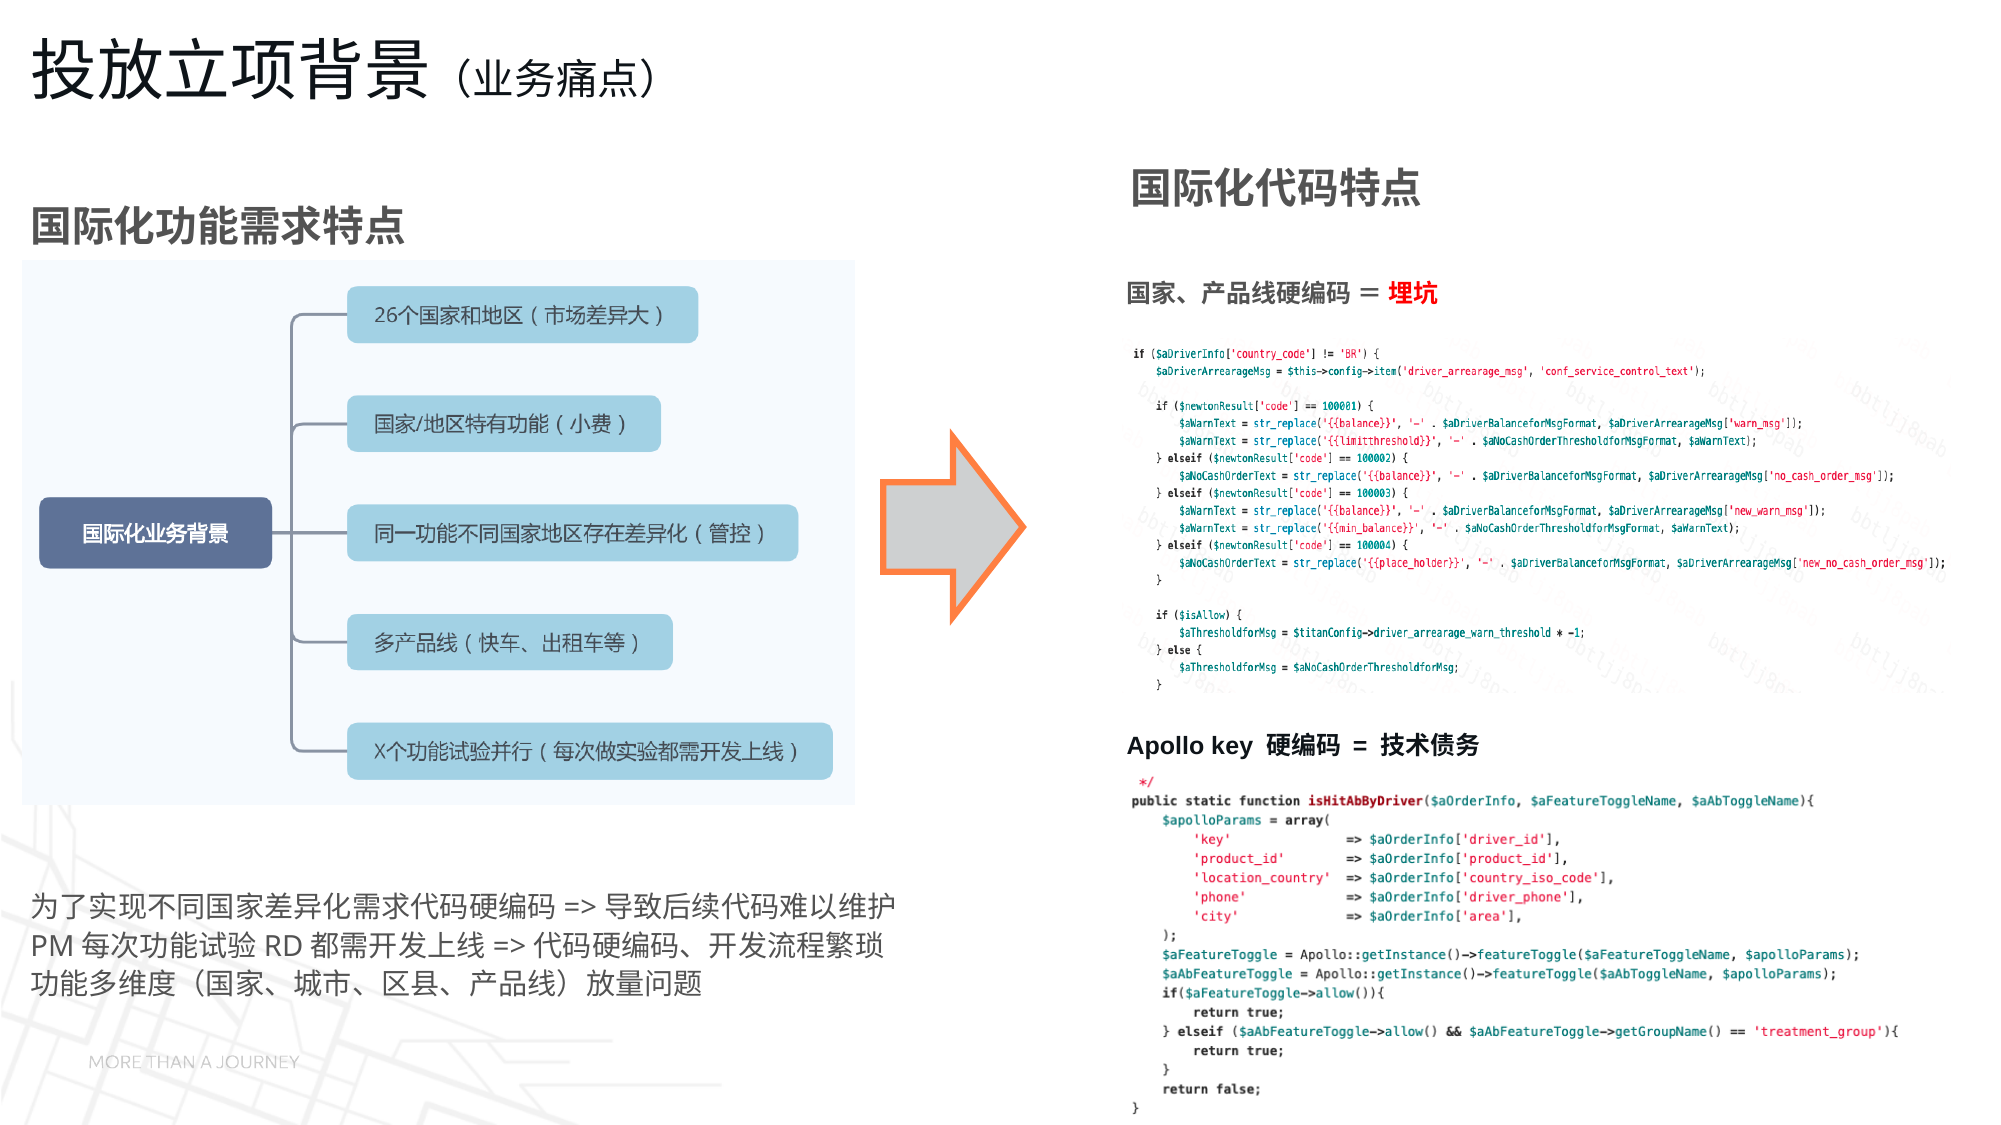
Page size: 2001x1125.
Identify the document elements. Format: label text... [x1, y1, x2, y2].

text_box 国家、产品线硬编码 ＝ 埋坑 [1119, 262, 1586, 319]
text_box 国际化功能需求特点 [22, 179, 422, 260]
text_box 投放立项背景（业务痛点） [22, 18, 855, 109]
text_box 国际化代码特点 [1122, 146, 1569, 223]
picture [0, 1, 2000, 1125]
text_box [883, 437, 1023, 617]
text_box 为了实现不同国家差异化需求代码硬编码=>导致后续代码难以维护 PM每次功能试验RD都需开发上线=>代码硬编码、开发流程繁琐 功能多维度（国家、城市、区县、产品线）放量问题 [22, 856, 954, 1030]
text_box Apollo key 硬编码 = 技术债务 [1119, 712, 1521, 772]
